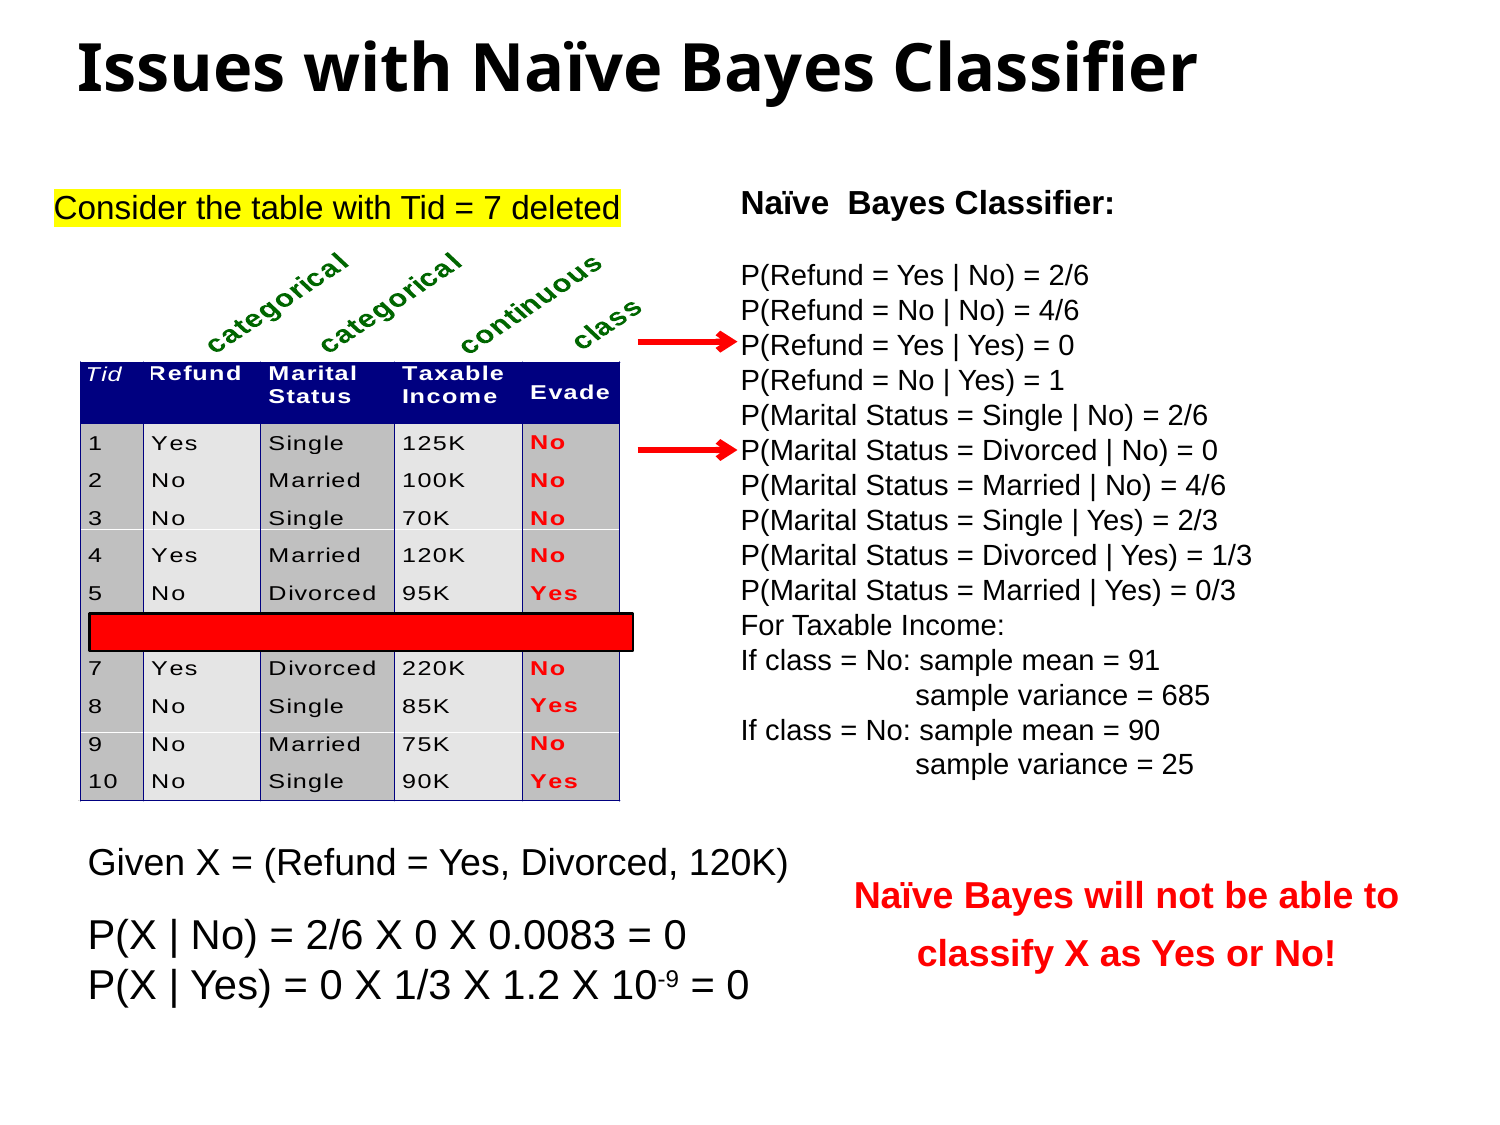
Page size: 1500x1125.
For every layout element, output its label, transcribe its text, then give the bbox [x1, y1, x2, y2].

title Issues with Naïve Bayes Classifier [62, 24, 1421, 113]
text_box Naïve Bayes will not be able to classify X as Yes or No! [814, 849, 1440, 982]
text_box Consider the table with Tid = 7 deleted [37, 178, 638, 234]
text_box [66, 236, 672, 818]
list [67, 187, 1432, 1038]
text_box Naïve Bayes Classifier: P(Refund = Yes | No) = 2/6 P(Refund = No | No) = 4/6 P(Refund = Yes | Yes) = 0 P(Refund = No | Yes) = 1 P(Marital Status = Single | No) = 2/6 P(Marital Status = Divorced | No) = 0 P(Marital Status = Married | No) = 4/6 P(Marital Status = Single | Yes) = 2/3 P(Marital Status = Divorced | Yes) = 1/3 P(Marital Status = Married | Yes) = 0/3 For Taxable Income: If class = No: sample mean = 91 sample variance = 685 If class = No: sample mean = 90 sample variance = 25 [725, 174, 1269, 824]
text_box Given X = (Refund = Yes, Divorced, 120K) P(X | No) = 2/6 X 0 X 0.0083 = 0 P(X | Yes) = 0 X 1/3 X 1.2 X 10-9 = 0 [72, 830, 805, 1051]
